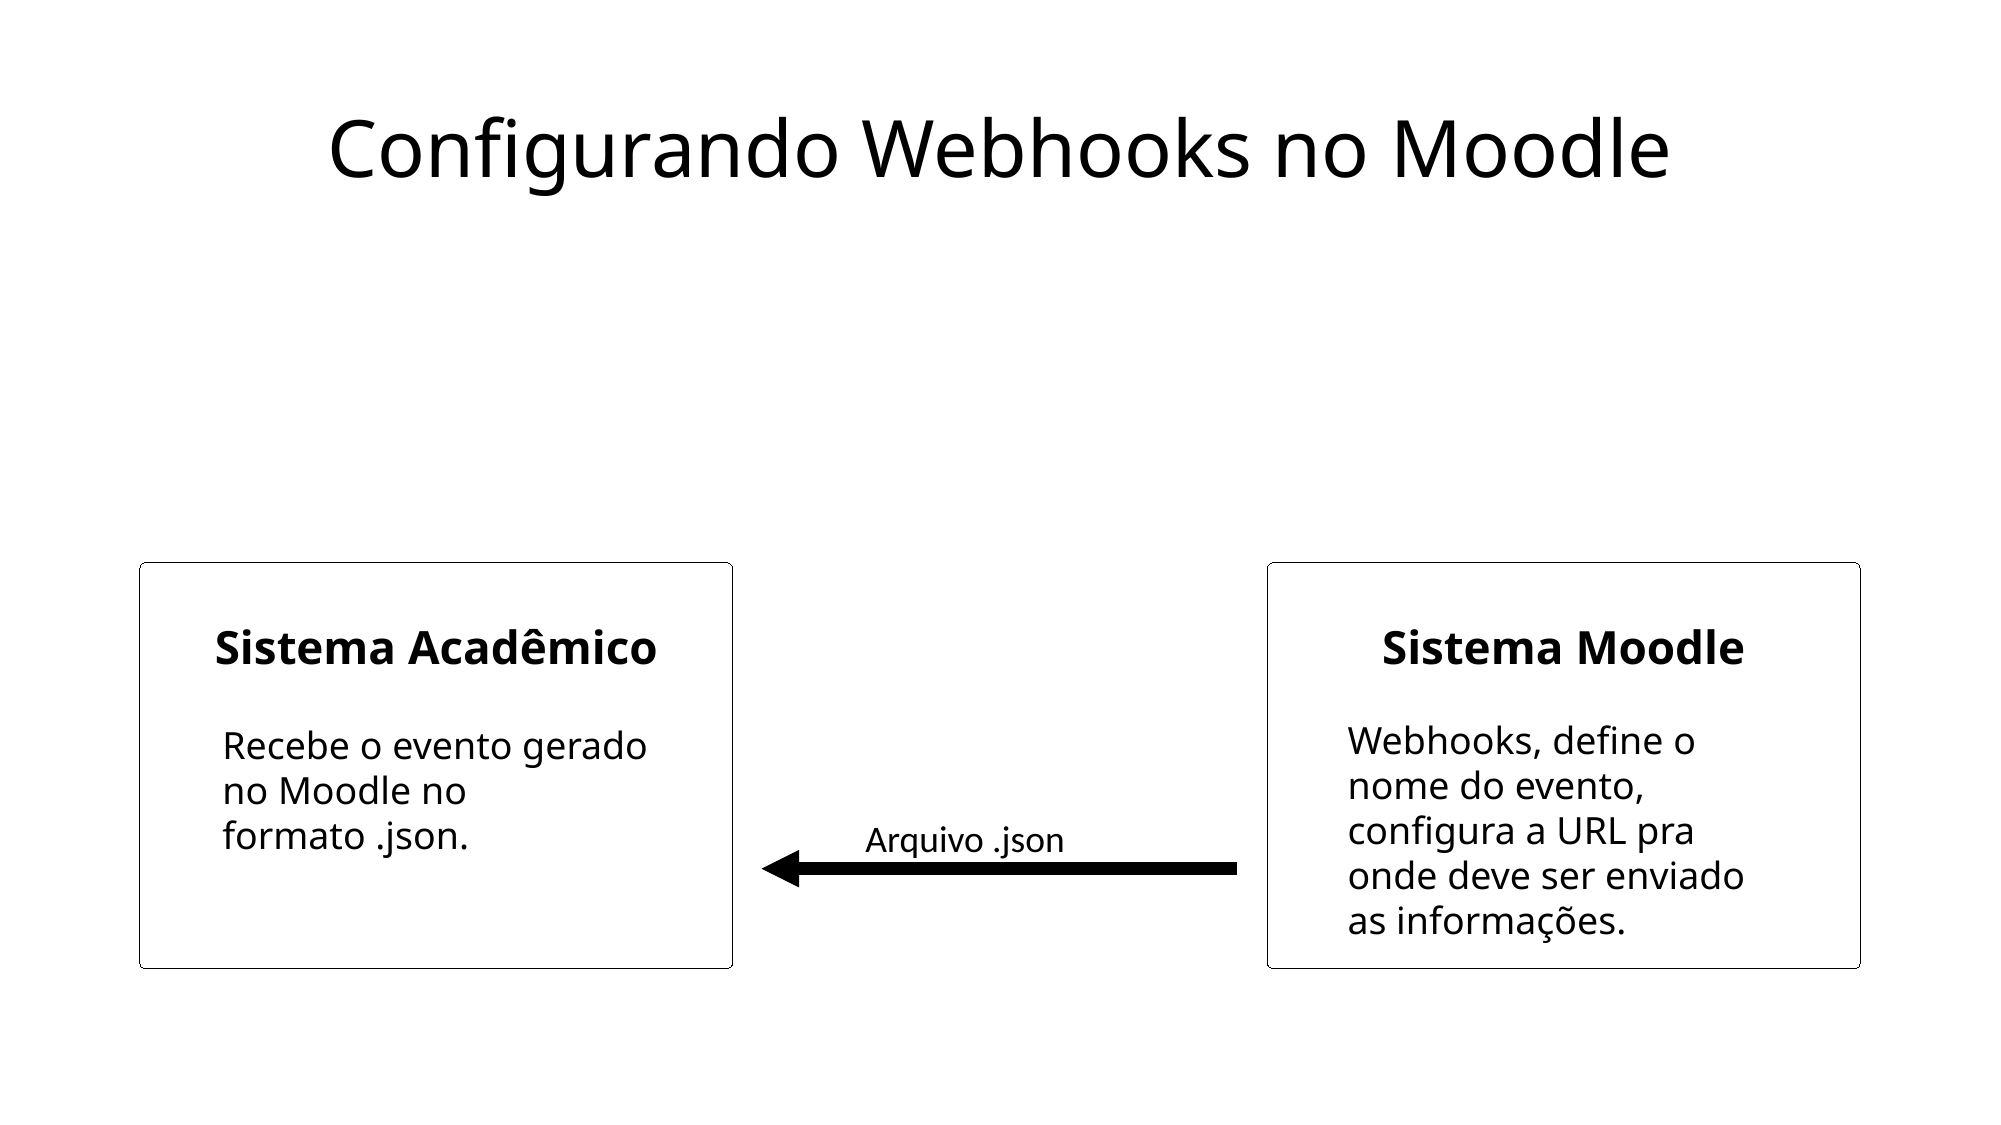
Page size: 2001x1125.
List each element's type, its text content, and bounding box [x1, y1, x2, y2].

text_box Configurando Webhooks no Moodle [230, 93, 1770, 220]
text_box Arquivo .json [850, 807, 1119, 868]
text_box [1267, 562, 1861, 969]
text_box [139, 562, 733, 969]
text_box Sistema Moodle [1332, 616, 1795, 674]
text_box Webhooks, define o nome do evento, configura a URL pra onde deve ser enviado as informações. [1332, 709, 1793, 950]
text_box Sistema Acadêmico [205, 616, 668, 674]
text_box Recebe o evento gerado no Moodle no formato .json. [207, 715, 668, 865]
